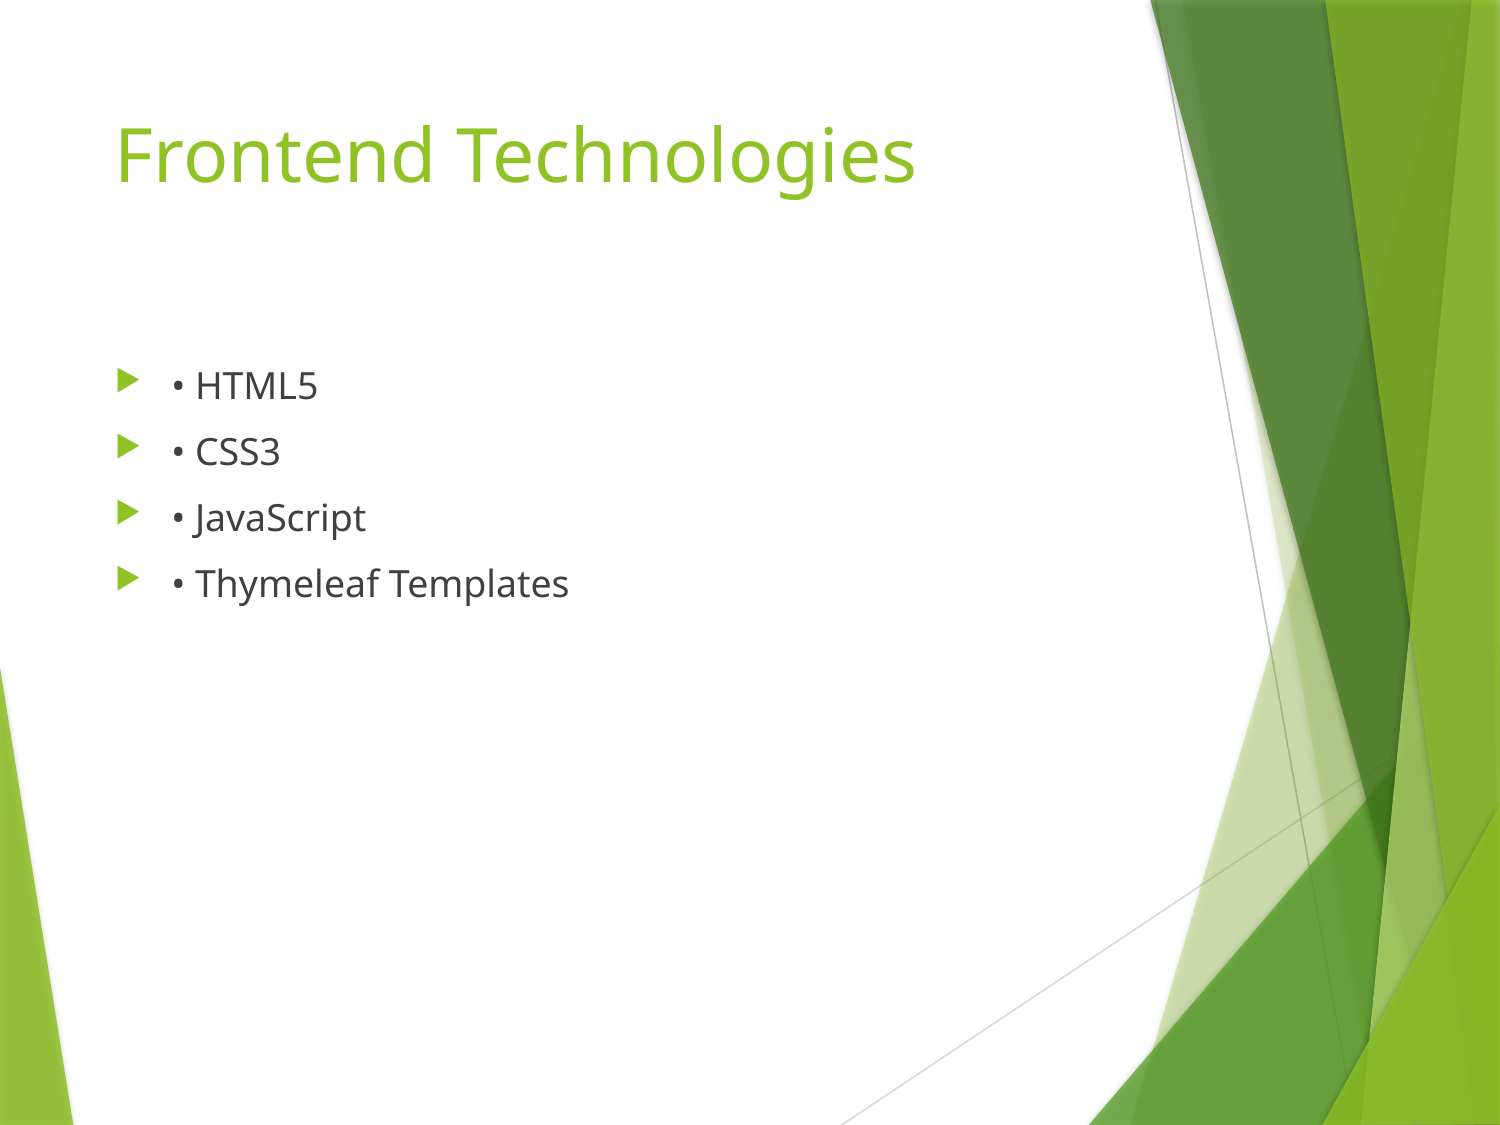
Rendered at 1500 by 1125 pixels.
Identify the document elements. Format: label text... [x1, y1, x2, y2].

title Frontend Technologies [99, 99, 1142, 317]
list • HTML5 • CSS3 • JavaScript • Thymeleaf Templates [99, 354, 1142, 992]
